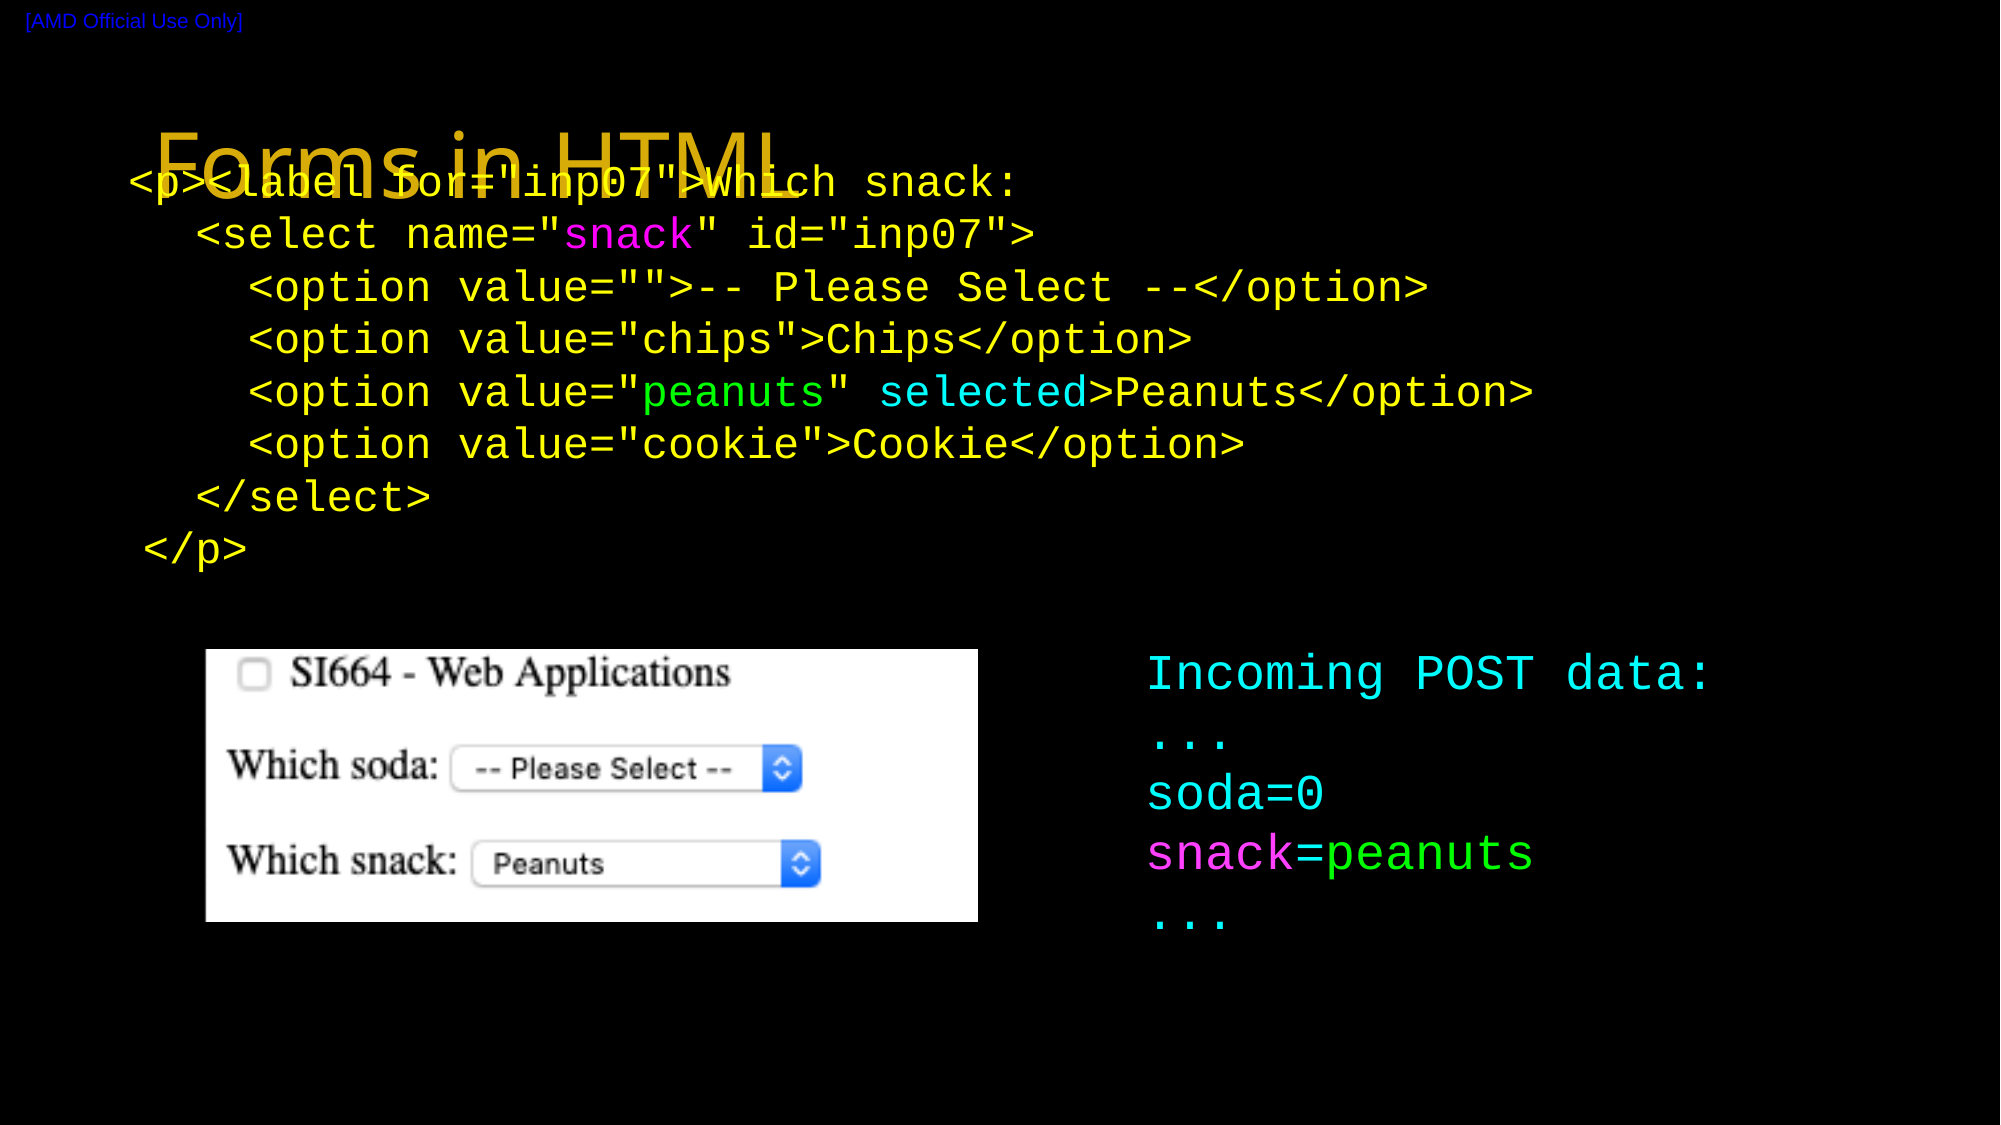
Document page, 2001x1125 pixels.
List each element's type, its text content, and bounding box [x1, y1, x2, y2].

title Forms in HTML [137, 59, 1863, 278]
text_box <p><label for="inp07">Which snack: <select name="snack" id="inp07"> <option value="">-- Please Select --</option> <option value="chips">Chips</option> <option value="peanuts" selected>Peanuts</option> <option value="cookie">Cookie</option> </select> </p> [116, 162, 1792, 563]
text_box Incoming POST data: ... soda=0 snack=peanuts ... [1130, 631, 1894, 947]
picture [116, 649, 978, 922]
